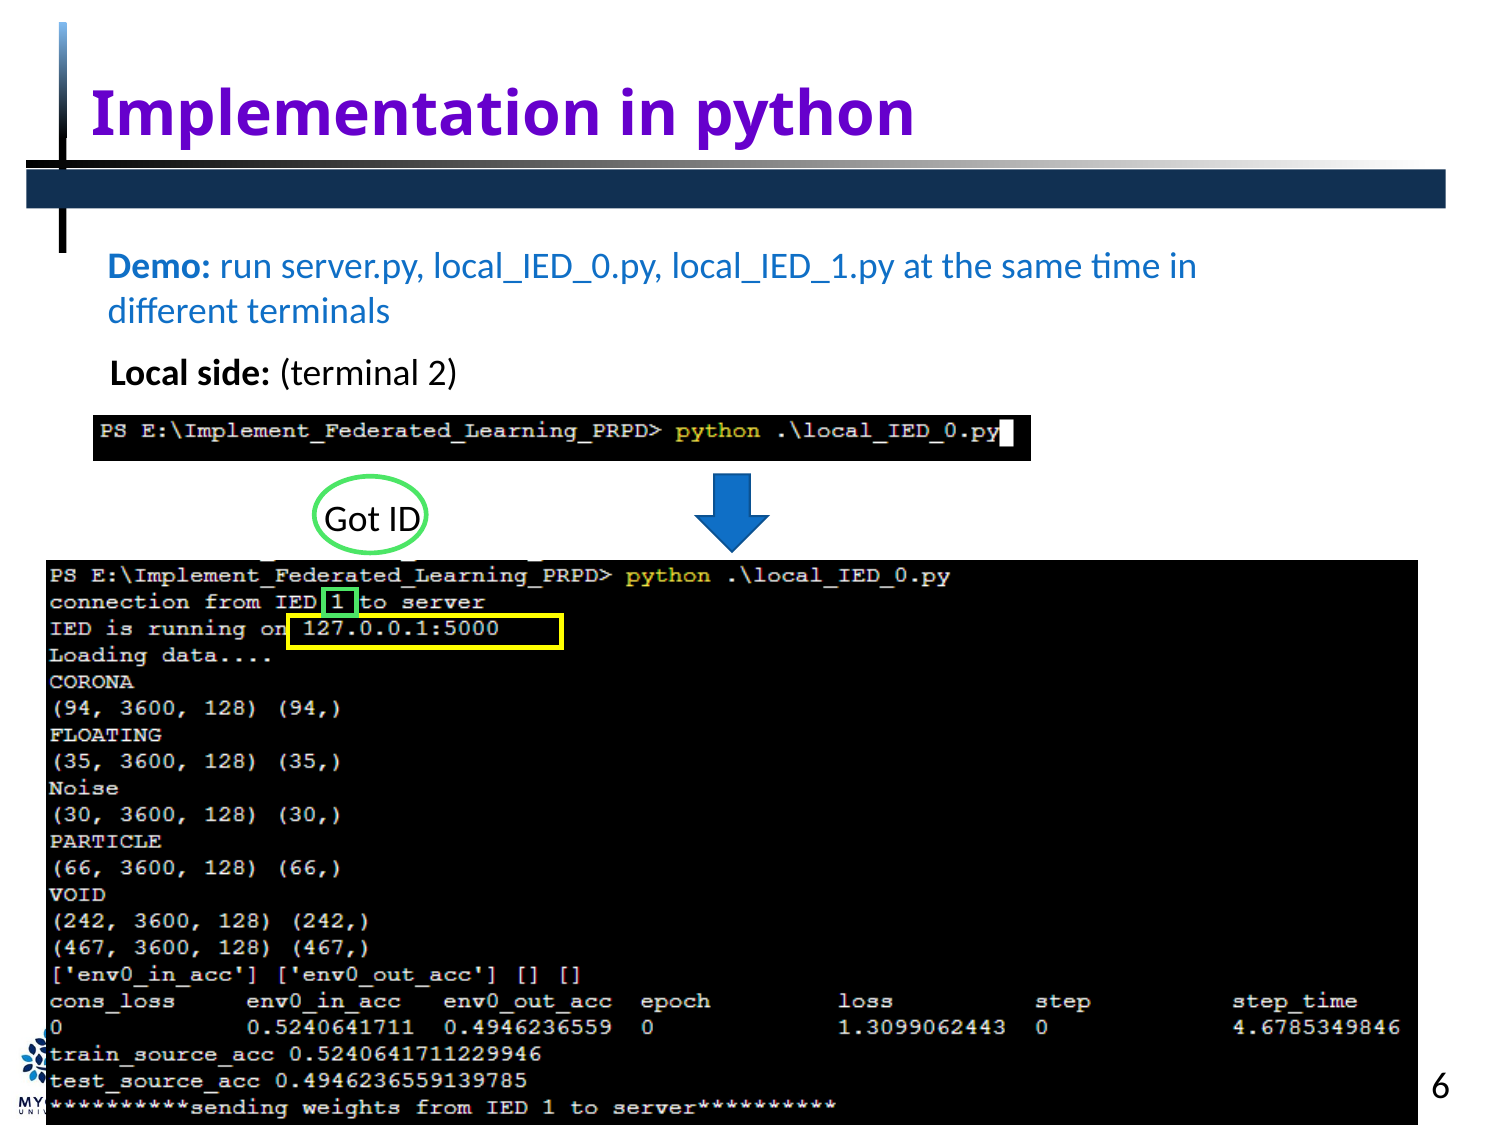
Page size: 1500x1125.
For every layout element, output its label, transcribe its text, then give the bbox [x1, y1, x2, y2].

text_box Got ID [309, 486, 447, 546]
picture [92, 415, 1031, 461]
title Implementation in python [76, 68, 1388, 163]
text_box [335, 546, 405, 554]
text_box Demo: run server.py, local_IED_0.py, local_IED_1.py at the same time in different terminals [93, 234, 1300, 339]
text_box [331, 475, 410, 486]
text_box [693, 473, 771, 554]
picture [1, 560, 1418, 1125]
text_box Local side: (terminal 2) [95, 340, 482, 401]
